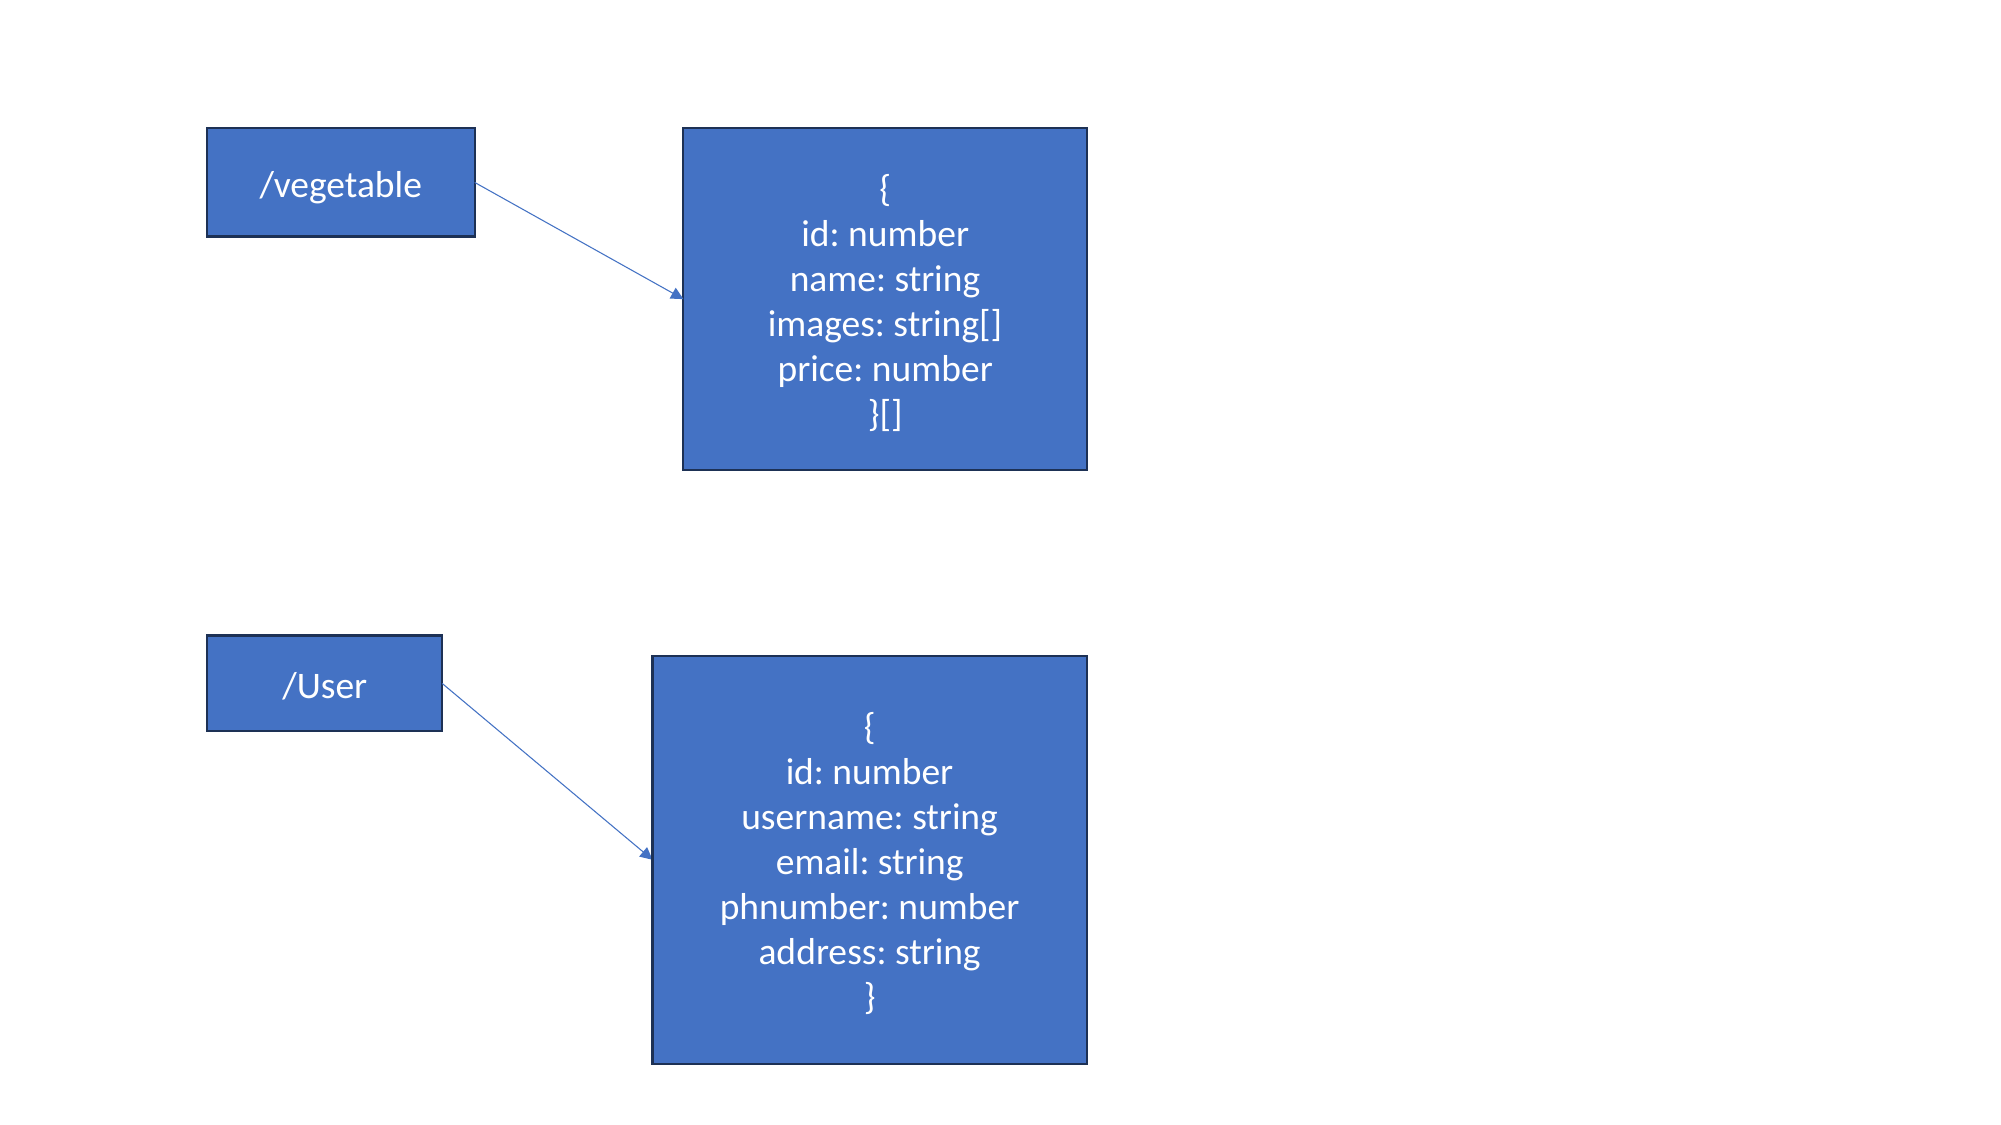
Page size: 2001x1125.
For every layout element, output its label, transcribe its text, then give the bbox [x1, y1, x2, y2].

text_box { id: number username: string email: string phnumber: number address: string } [651, 655, 1088, 1065]
text_box /User [206, 634, 443, 732]
text_box { id: number name: string images: string[] price: number }[] [682, 127, 1088, 471]
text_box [442, 683, 653, 860]
text_box /vegetable [206, 127, 476, 238]
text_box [474, 182, 684, 300]
